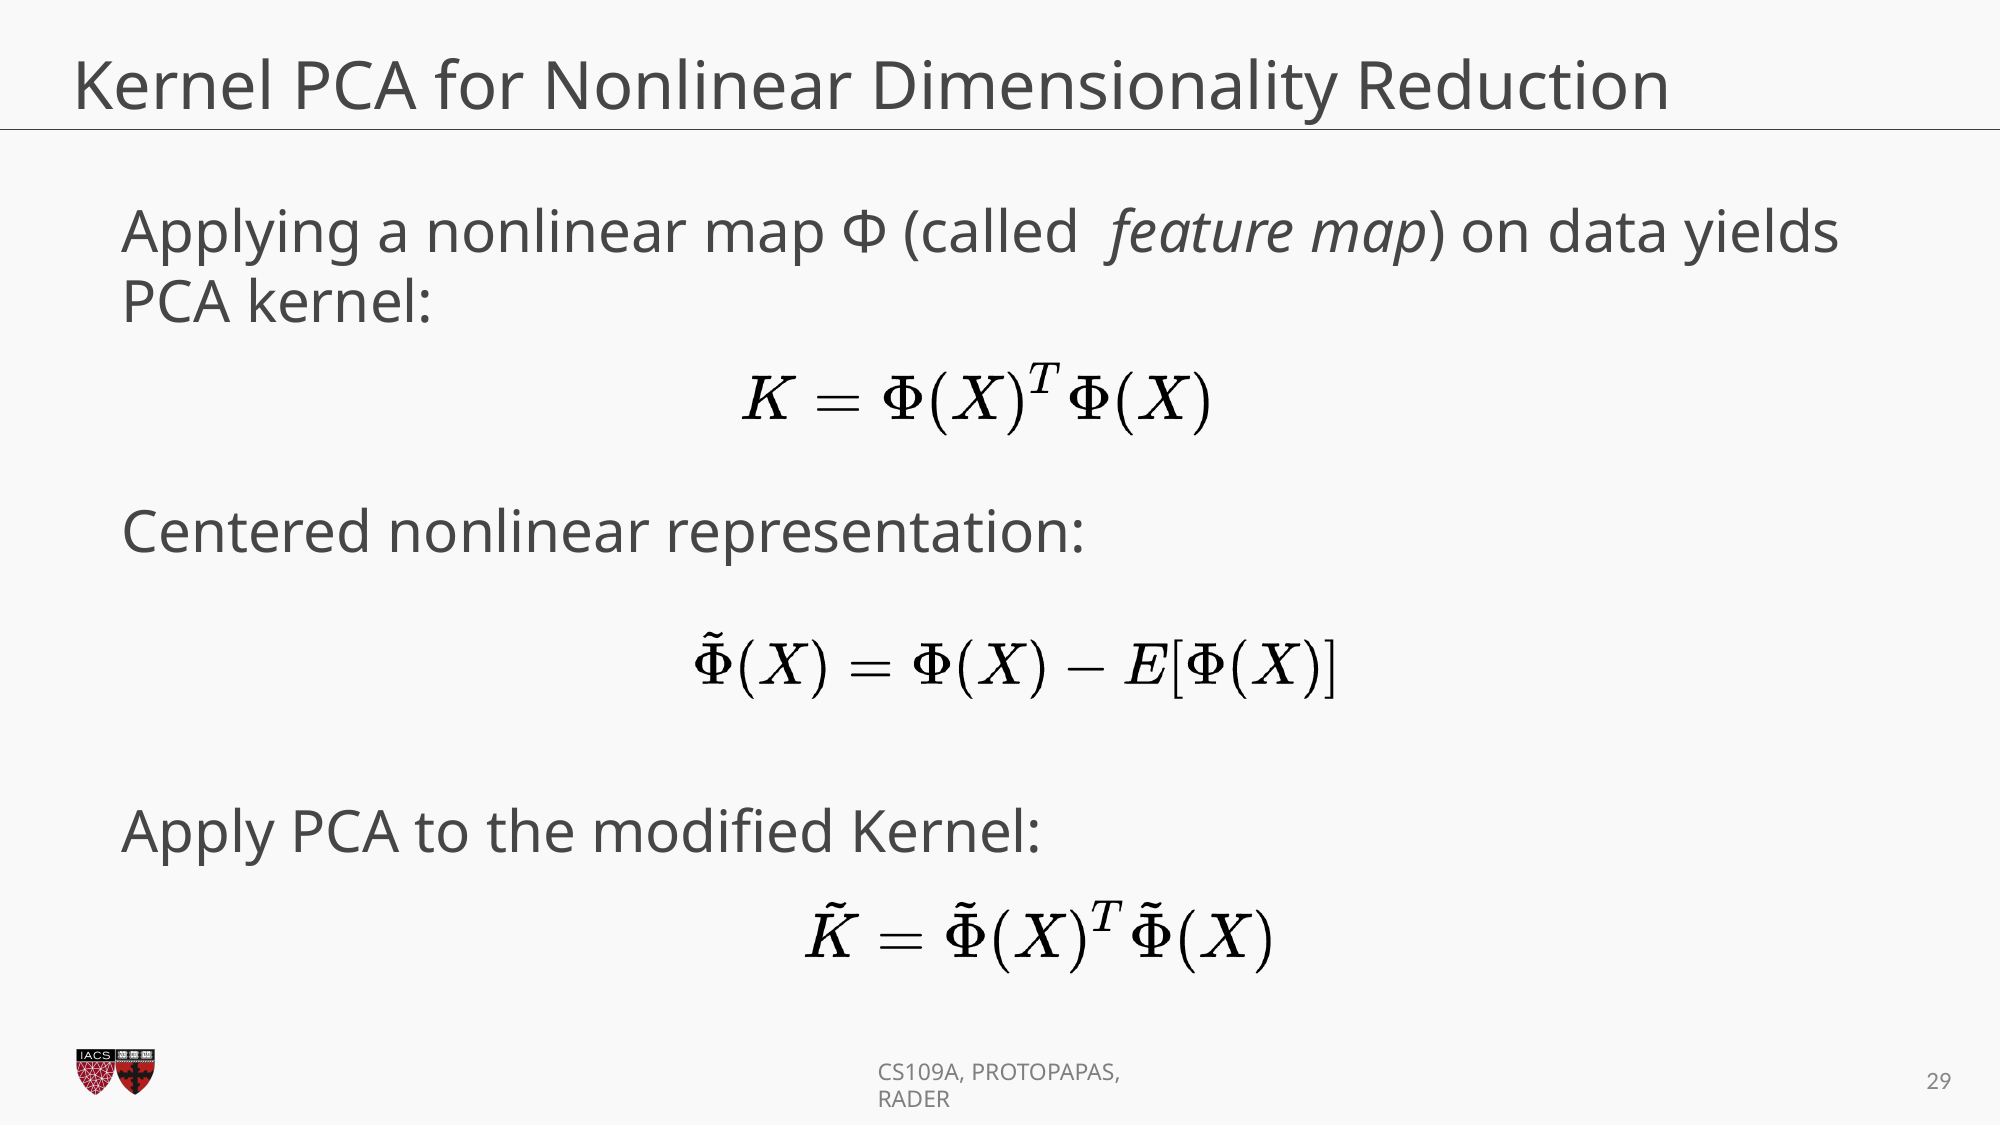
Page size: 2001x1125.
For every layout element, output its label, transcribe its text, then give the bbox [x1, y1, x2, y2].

title Kernel PCA for Nonlinear Dimensionality Reduction [57, 35, 1943, 162]
list Centered nonlinear representation: [106, 486, 1913, 595]
picture [75, 1049, 155, 1095]
list Apply PCA to the modified Kernel: [106, 786, 1913, 895]
list Applying a nonlinear map Φ (called feature map) on data yields PCA kernel: [106, 186, 1913, 375]
picture [792, 894, 1288, 978]
slide_number ‹#› [1500, 1050, 1967, 1110]
picture [730, 356, 1225, 440]
picture [682, 625, 1350, 704]
